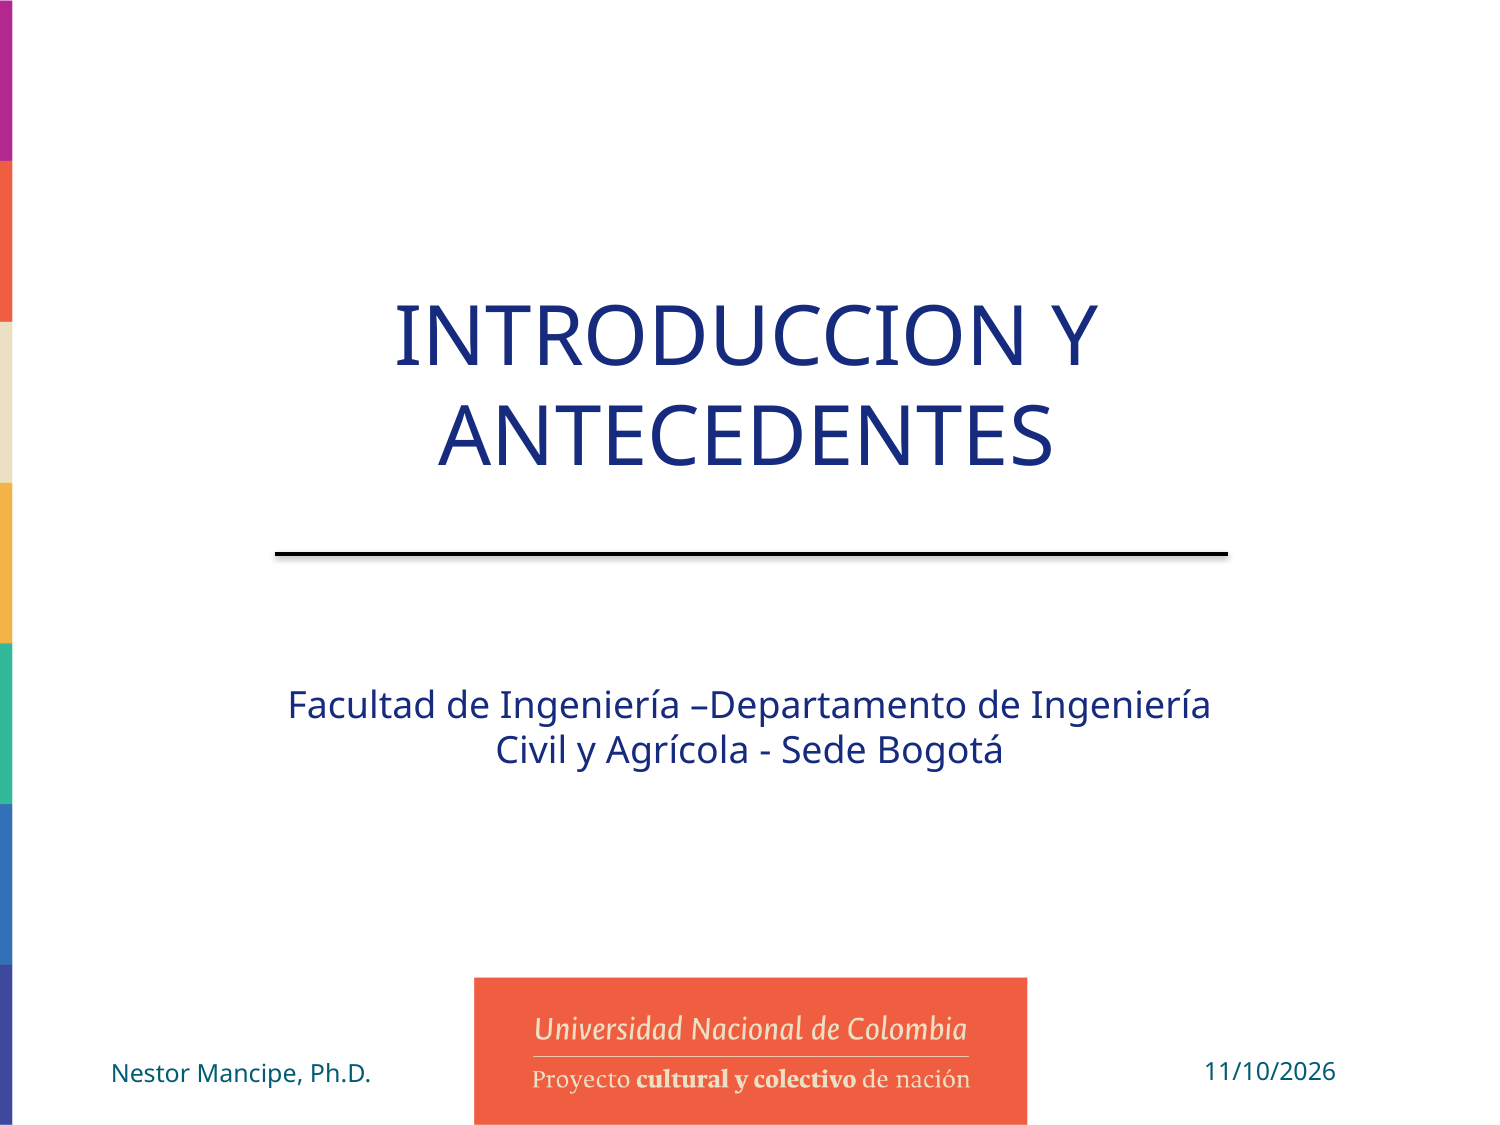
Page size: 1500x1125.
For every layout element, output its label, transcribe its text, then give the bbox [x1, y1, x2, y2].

text_box INTRODUCCION Y ANTECEDENTES [238, 302, 1256, 462]
text_box Facultad de Ingeniería –Departamento de Ingeniería Civil y Agrícola - Sede Bogotá [241, 646, 1259, 806]
footer Nestor Mancipe, Ph.D. [0, 1042, 517, 1103]
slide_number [1040, 1042, 1500, 1103]
picture [0, 0, 1500, 1125]
